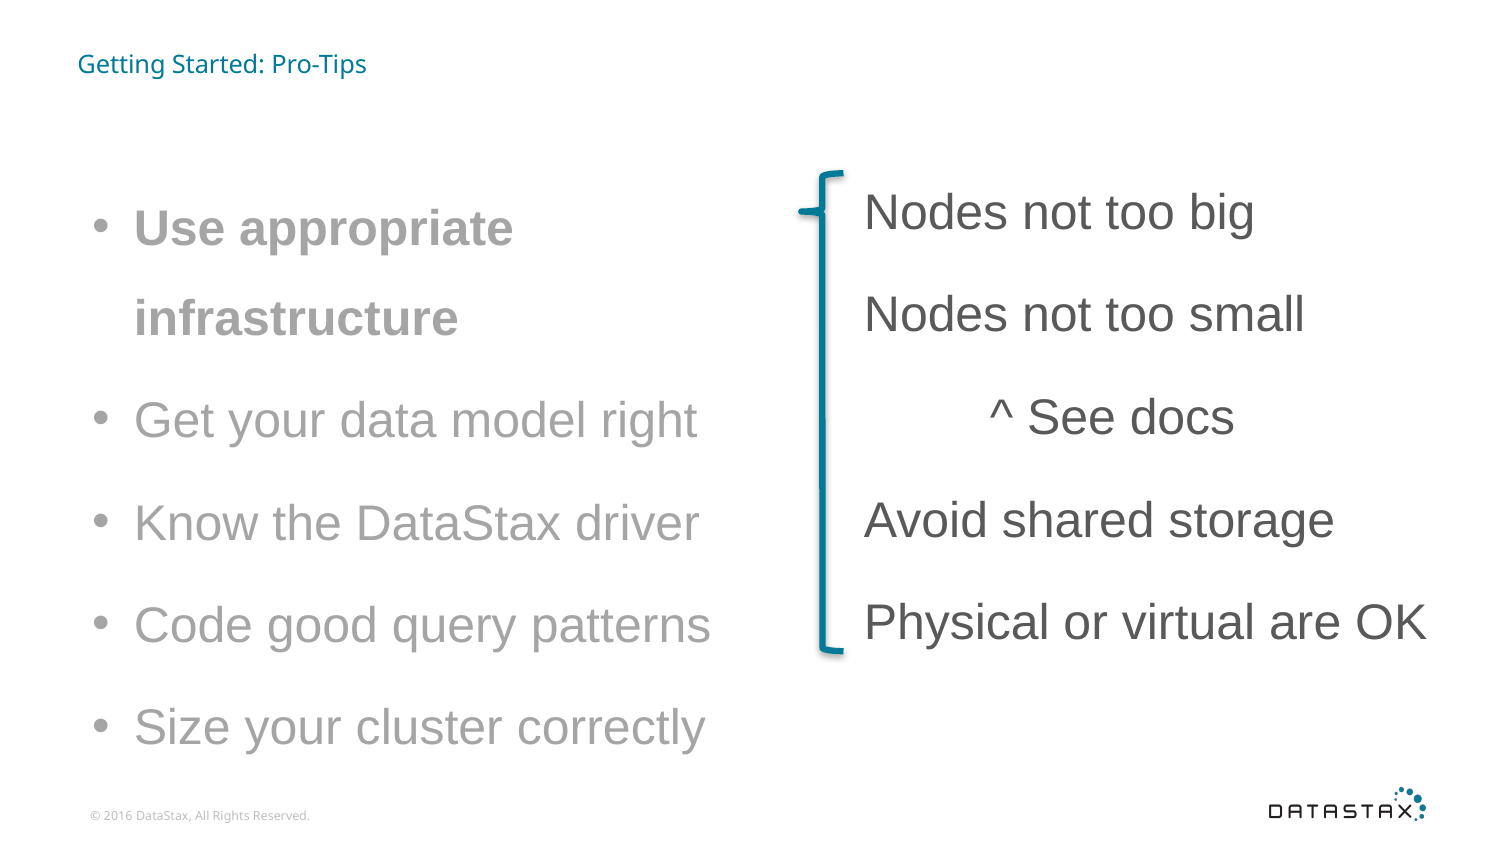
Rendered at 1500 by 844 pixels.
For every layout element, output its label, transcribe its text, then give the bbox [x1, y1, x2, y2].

list Use appropriate infrastructure Get your data model right Know the DataStax driver Code good query patterns Size your cluster correctly [62, 150, 845, 803]
text_box Nodes not too big Nodes not too small ^ See docs Avoid shared storage Physical or virtual are OK [863, 149, 1475, 793]
footer © 2016 DataStax, All Rights Reserved. [75, 793, 337, 839]
picture [1269, 793, 1426, 821]
text_box [799, 171, 844, 654]
title Getting Started: Pro-Tips [62, 32, 1300, 94]
